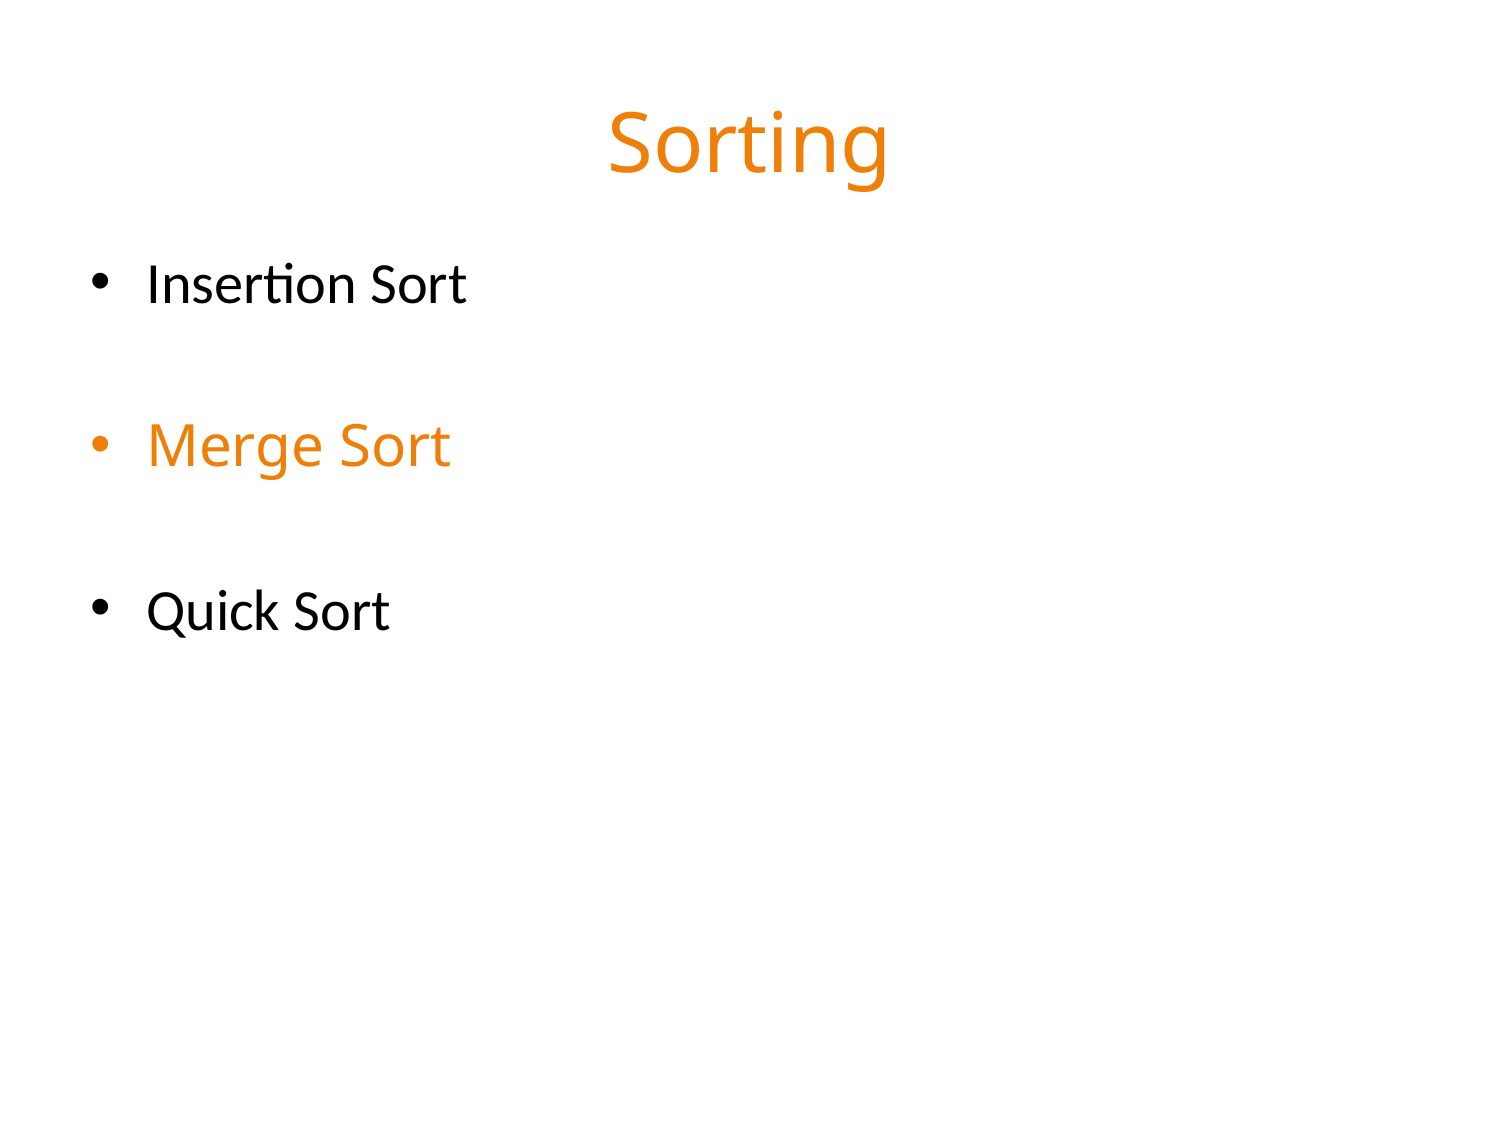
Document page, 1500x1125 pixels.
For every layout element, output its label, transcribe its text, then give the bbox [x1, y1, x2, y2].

list Insertion Sort Merge Sort Quick Sort [74, 237, 1426, 1006]
title Sorting [74, 44, 1426, 233]
